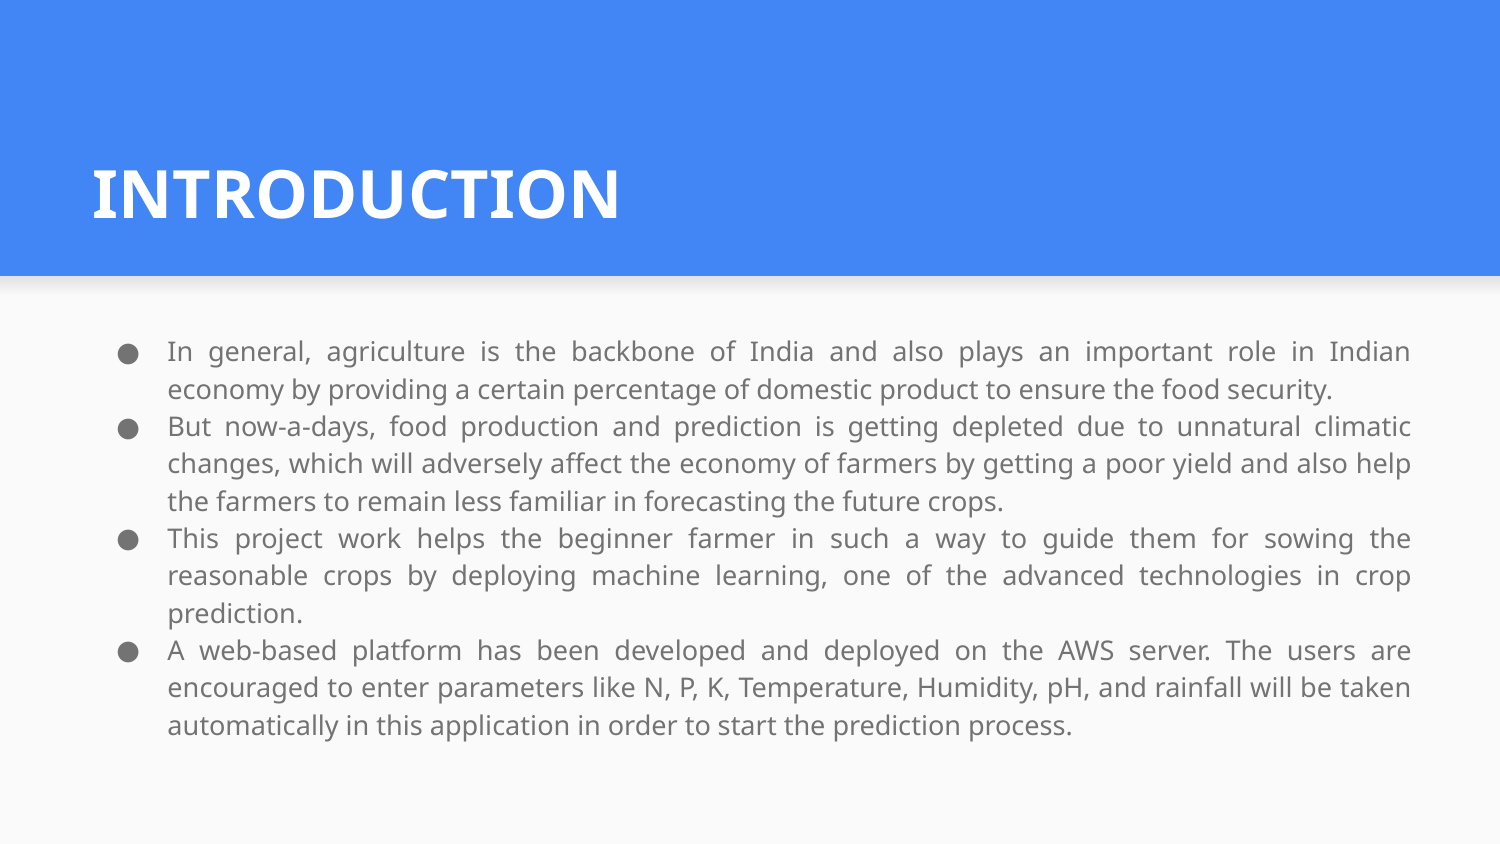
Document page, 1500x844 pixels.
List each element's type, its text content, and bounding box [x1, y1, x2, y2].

title INTRODUCTION [77, 121, 1427, 248]
list In general, agriculture is the backbone of India and also plays an important role in Indian economy by providing a certain percentage of domestic product to ensure the food security. But now-a-days, food production and prediction is getting depleted due to unnatural climatic changes, which will adversely affect the economy of farmers by getting a poor yield and also help the farmers to remain less familiar in forecasting the future crops. This project work helps the beginner farmer in such a way to guide them for sowing the reasonable crops by deploying machine learning, one of the advanced technologies in crop prediction. A web-based platform has been developed and deployed on the AWS server. The users are encouraged to enter parameters like N, P, K, Temperature, Humidity, pH, and rainfall will be taken automatically in this application in order to start the prediction process. [77, 314, 1427, 760]
